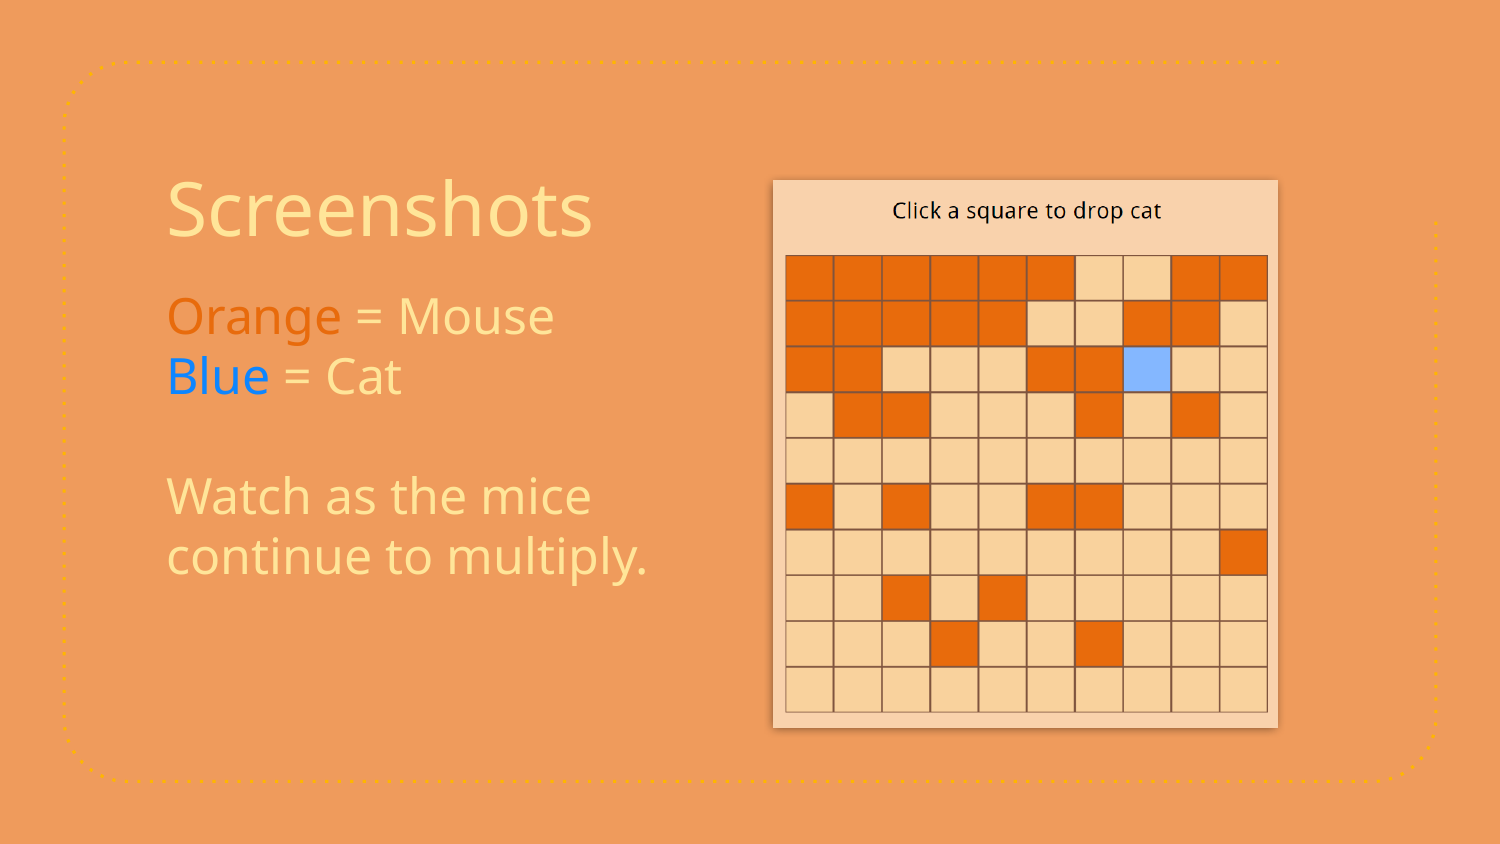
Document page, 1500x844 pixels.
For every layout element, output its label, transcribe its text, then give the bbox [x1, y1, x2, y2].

text_box Orange = Mouse Blue = Cat Watch as the mice continue to multiply. [151, 269, 768, 482]
title Screenshots [151, 146, 1278, 269]
picture [773, 180, 1278, 729]
